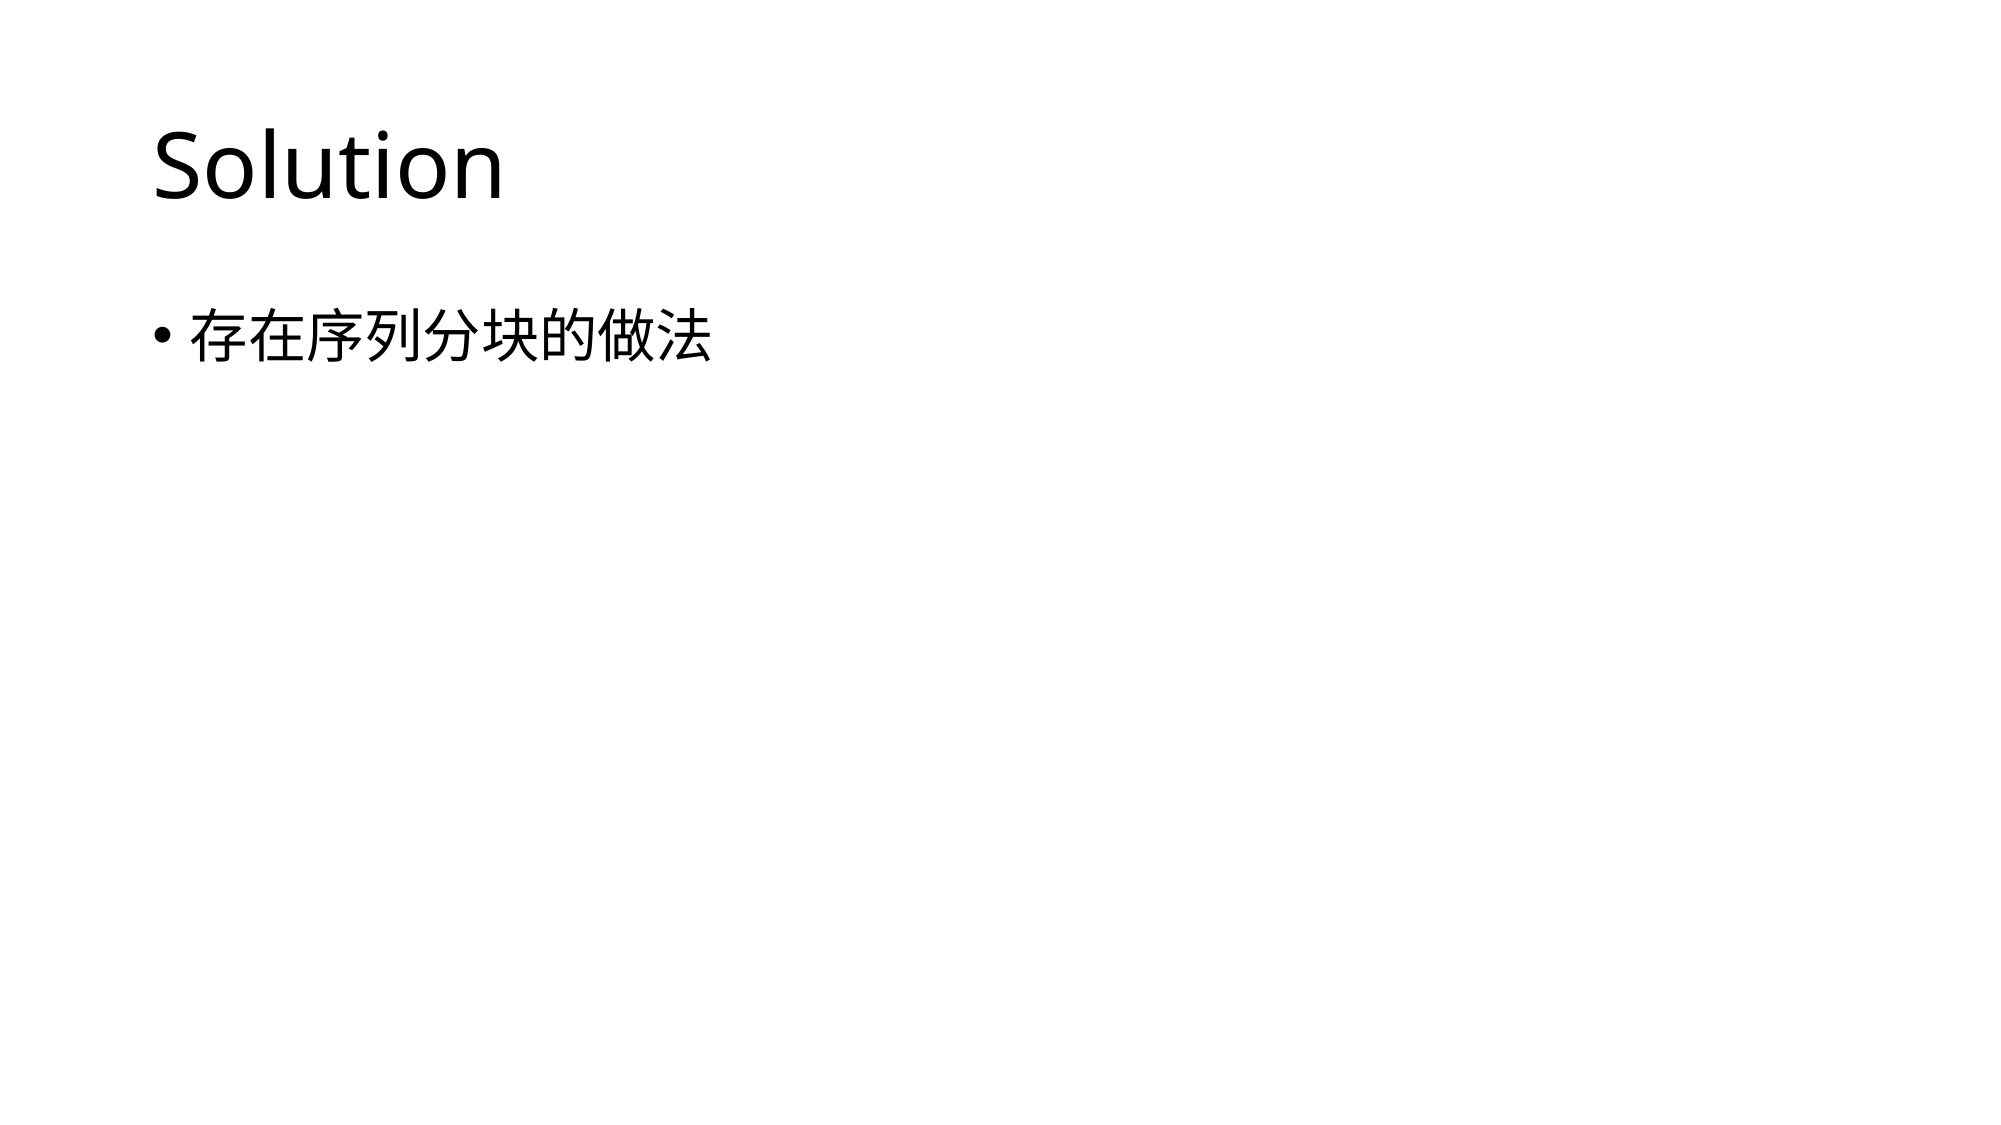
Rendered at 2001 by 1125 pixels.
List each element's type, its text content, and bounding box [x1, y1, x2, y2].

title Solution [137, 59, 1863, 278]
list 存在序列分块的做法 [137, 299, 1863, 1014]
